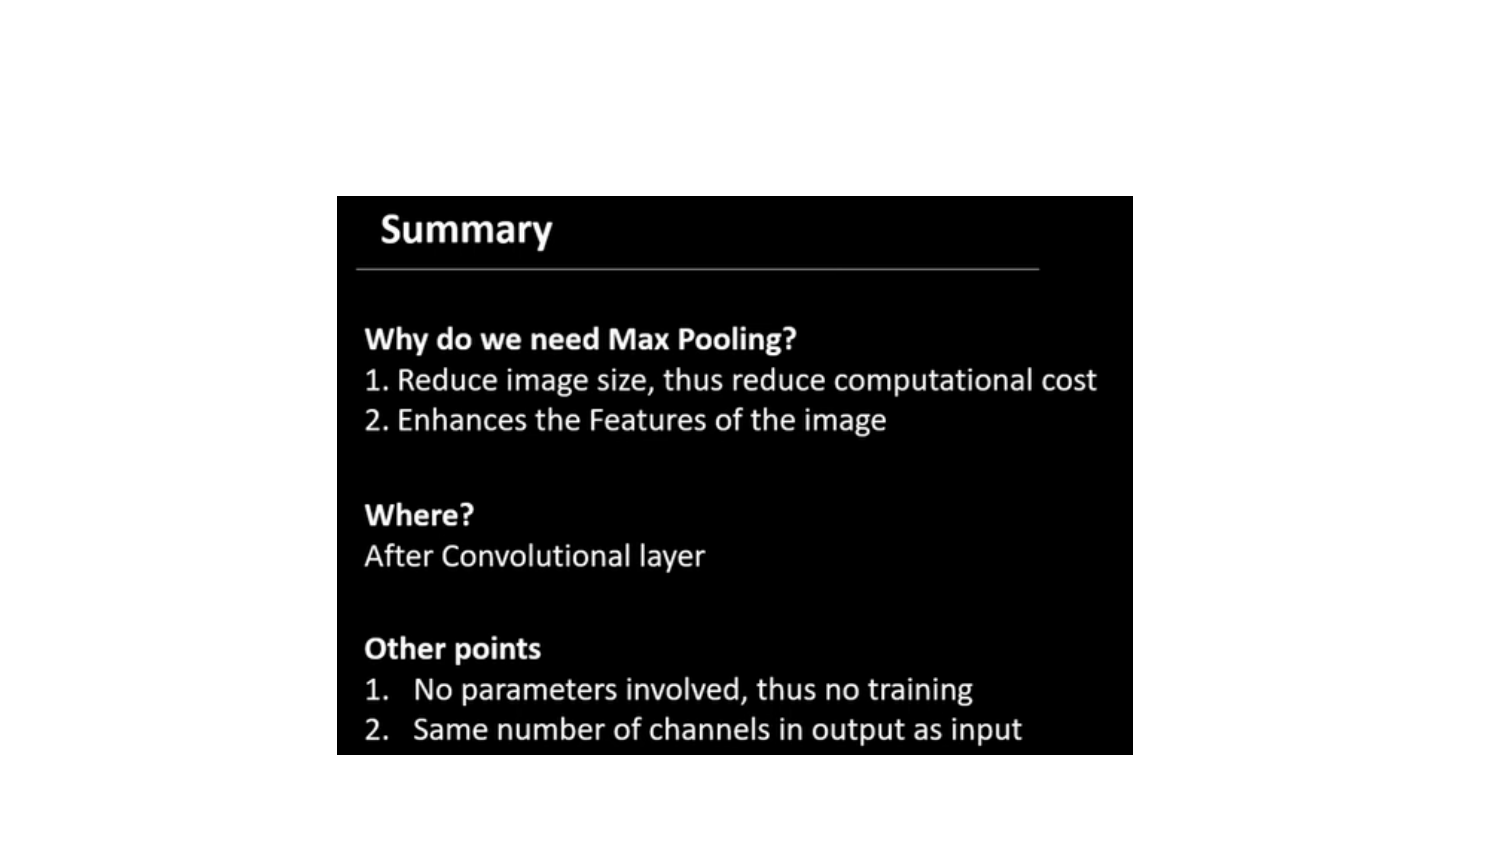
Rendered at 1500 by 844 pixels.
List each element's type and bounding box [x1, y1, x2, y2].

picture [337, 196, 1133, 755]
